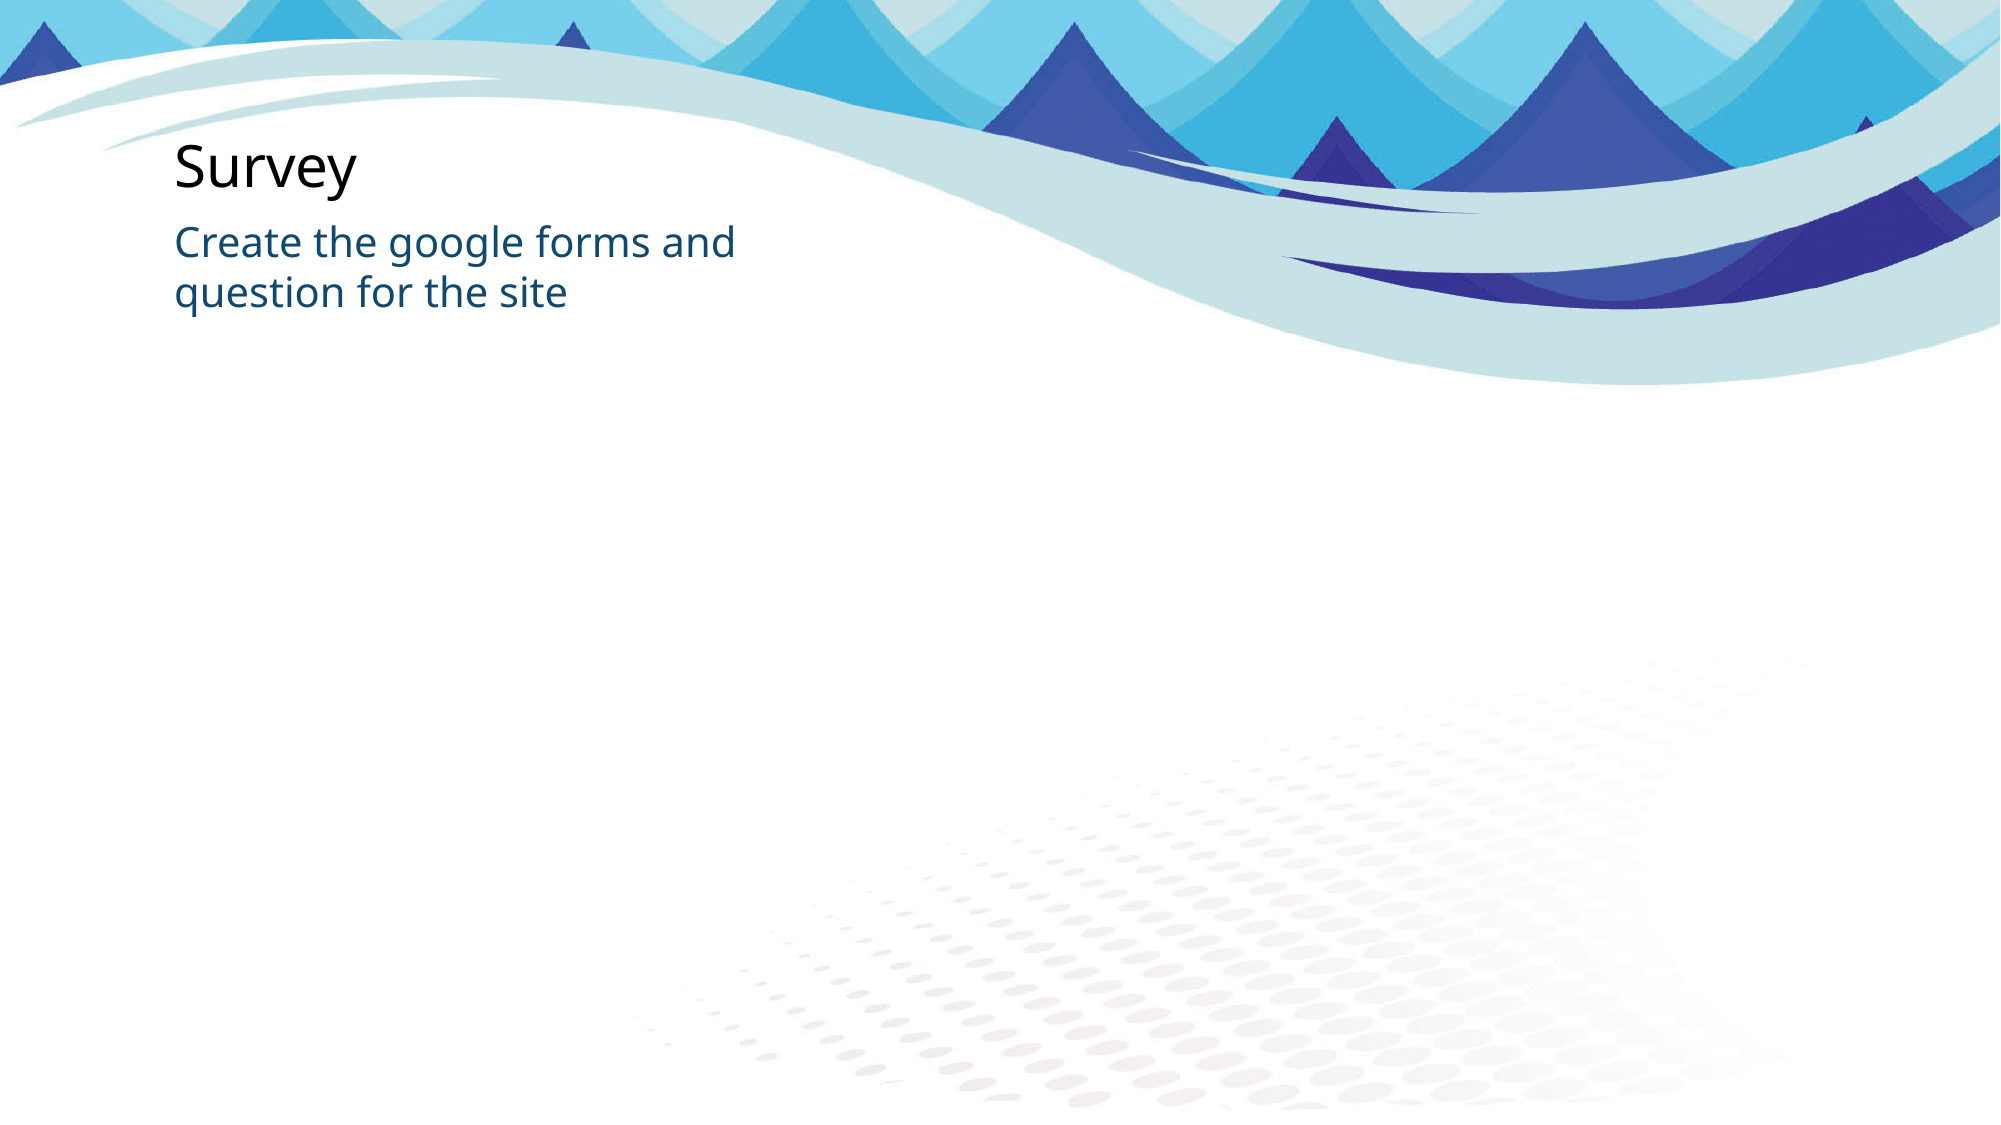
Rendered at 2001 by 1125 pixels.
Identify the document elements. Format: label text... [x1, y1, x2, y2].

list Create the google forms and question for the site [112, 208, 923, 706]
picture [0, 0, 2001, 1125]
list Survey [159, 112, 923, 207]
